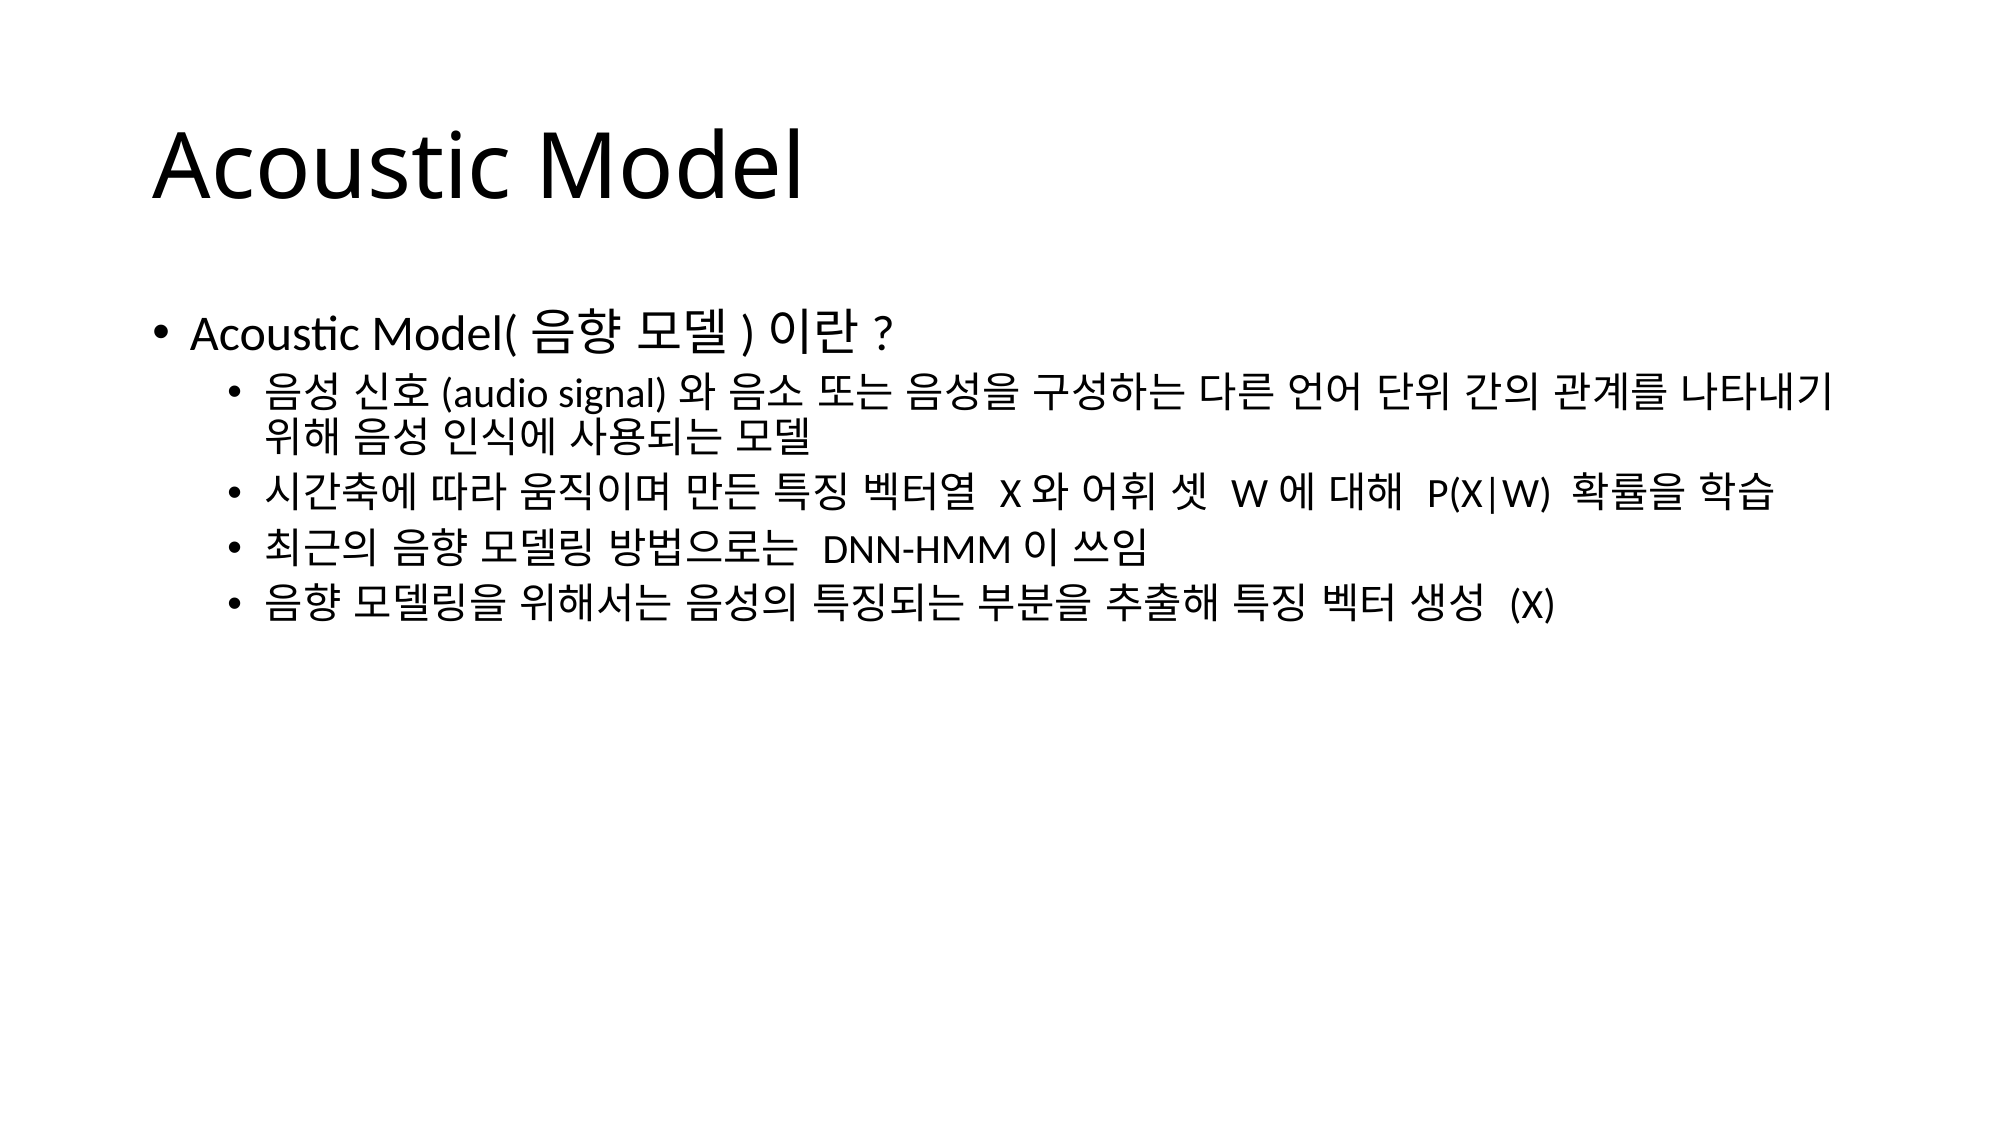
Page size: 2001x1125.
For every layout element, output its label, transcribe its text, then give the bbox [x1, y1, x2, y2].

list Acoustic Model(음향 모델)이란? 음성 신호(audio signal)와 음소 또는 음성을 구성하는 다른 언어 단위 간의 관계를 나타내기 위해 음성 인식에 사용되는 모델 시간축에 따라 움직이며 만든 특징 벡터열 X와 어휘 셋 W에 대해 P(X|W) 확률을 학습 최근의 음향 모델링 방법으로는 DNN-HMM이 쓰임 음향 모델링을 위해서는 음성의 특징되는 부분을 추출해 특징 벡터 생성 (X) [137, 299, 1863, 1014]
title Acoustic Model [137, 59, 1863, 278]
